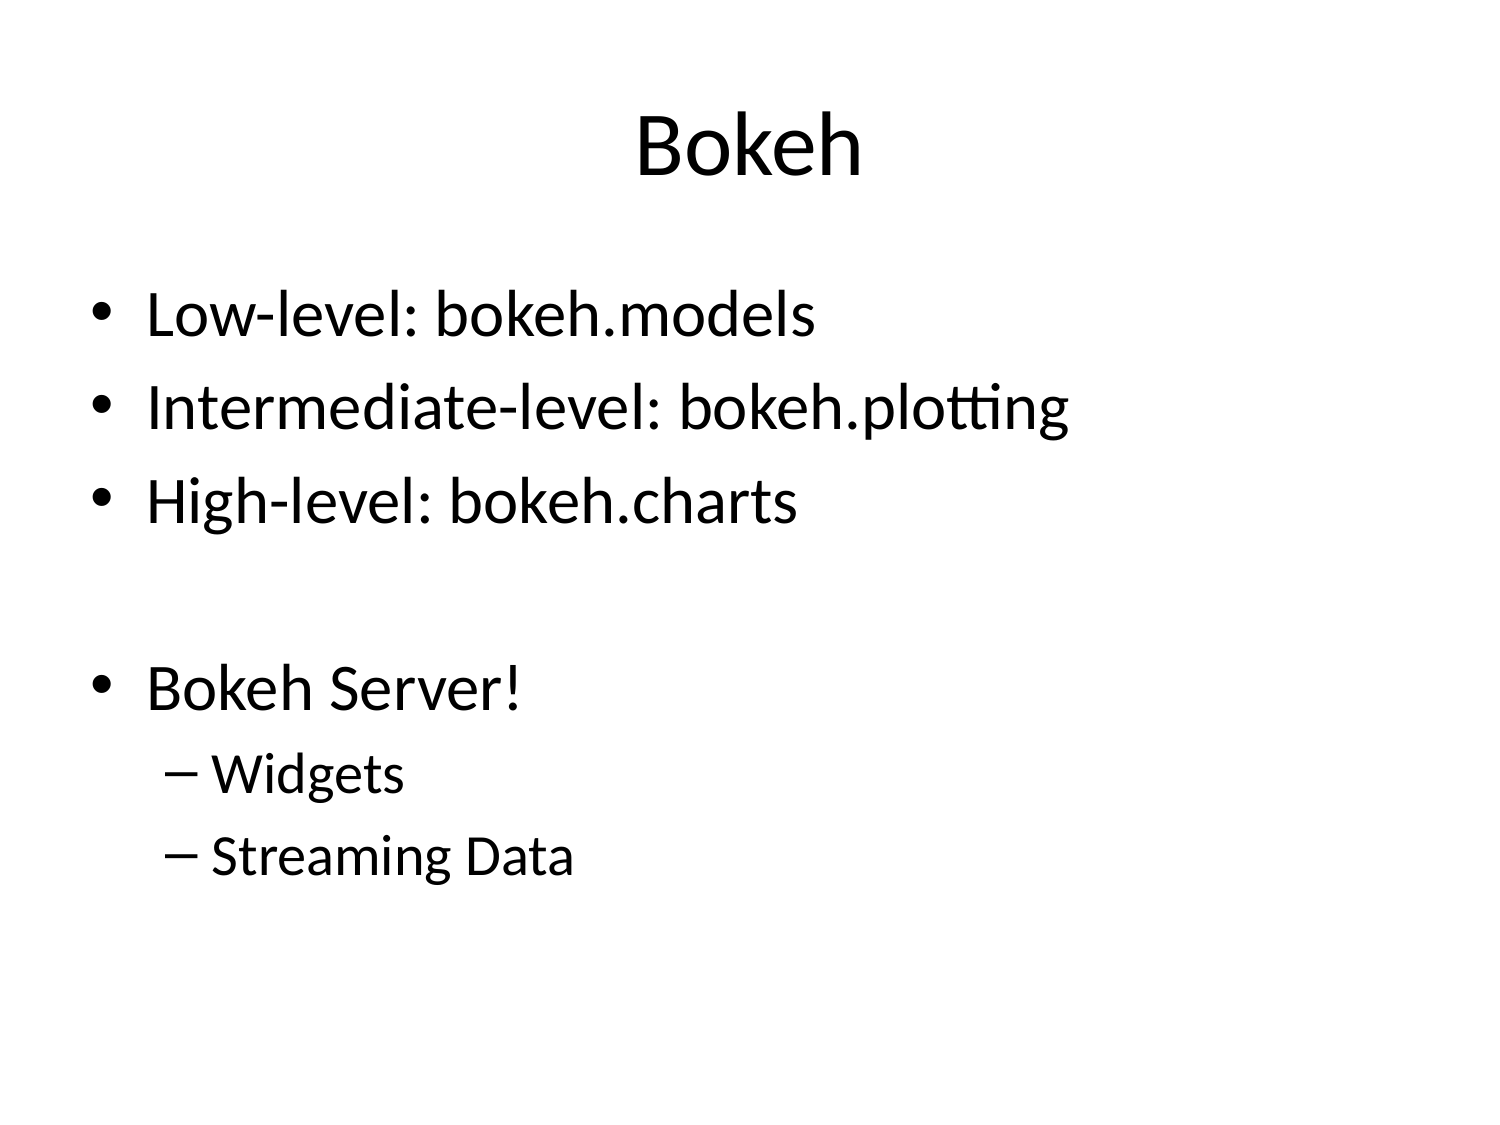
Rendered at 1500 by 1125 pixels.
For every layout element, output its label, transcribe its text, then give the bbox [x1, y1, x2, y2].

title Bokeh [75, 45, 1425, 233]
list Low-level: bokeh.models Intermediate-level: bokeh.plotting High-level: bokeh.charts Bokeh Server! Widgets Streaming Data [75, 262, 1425, 1005]
